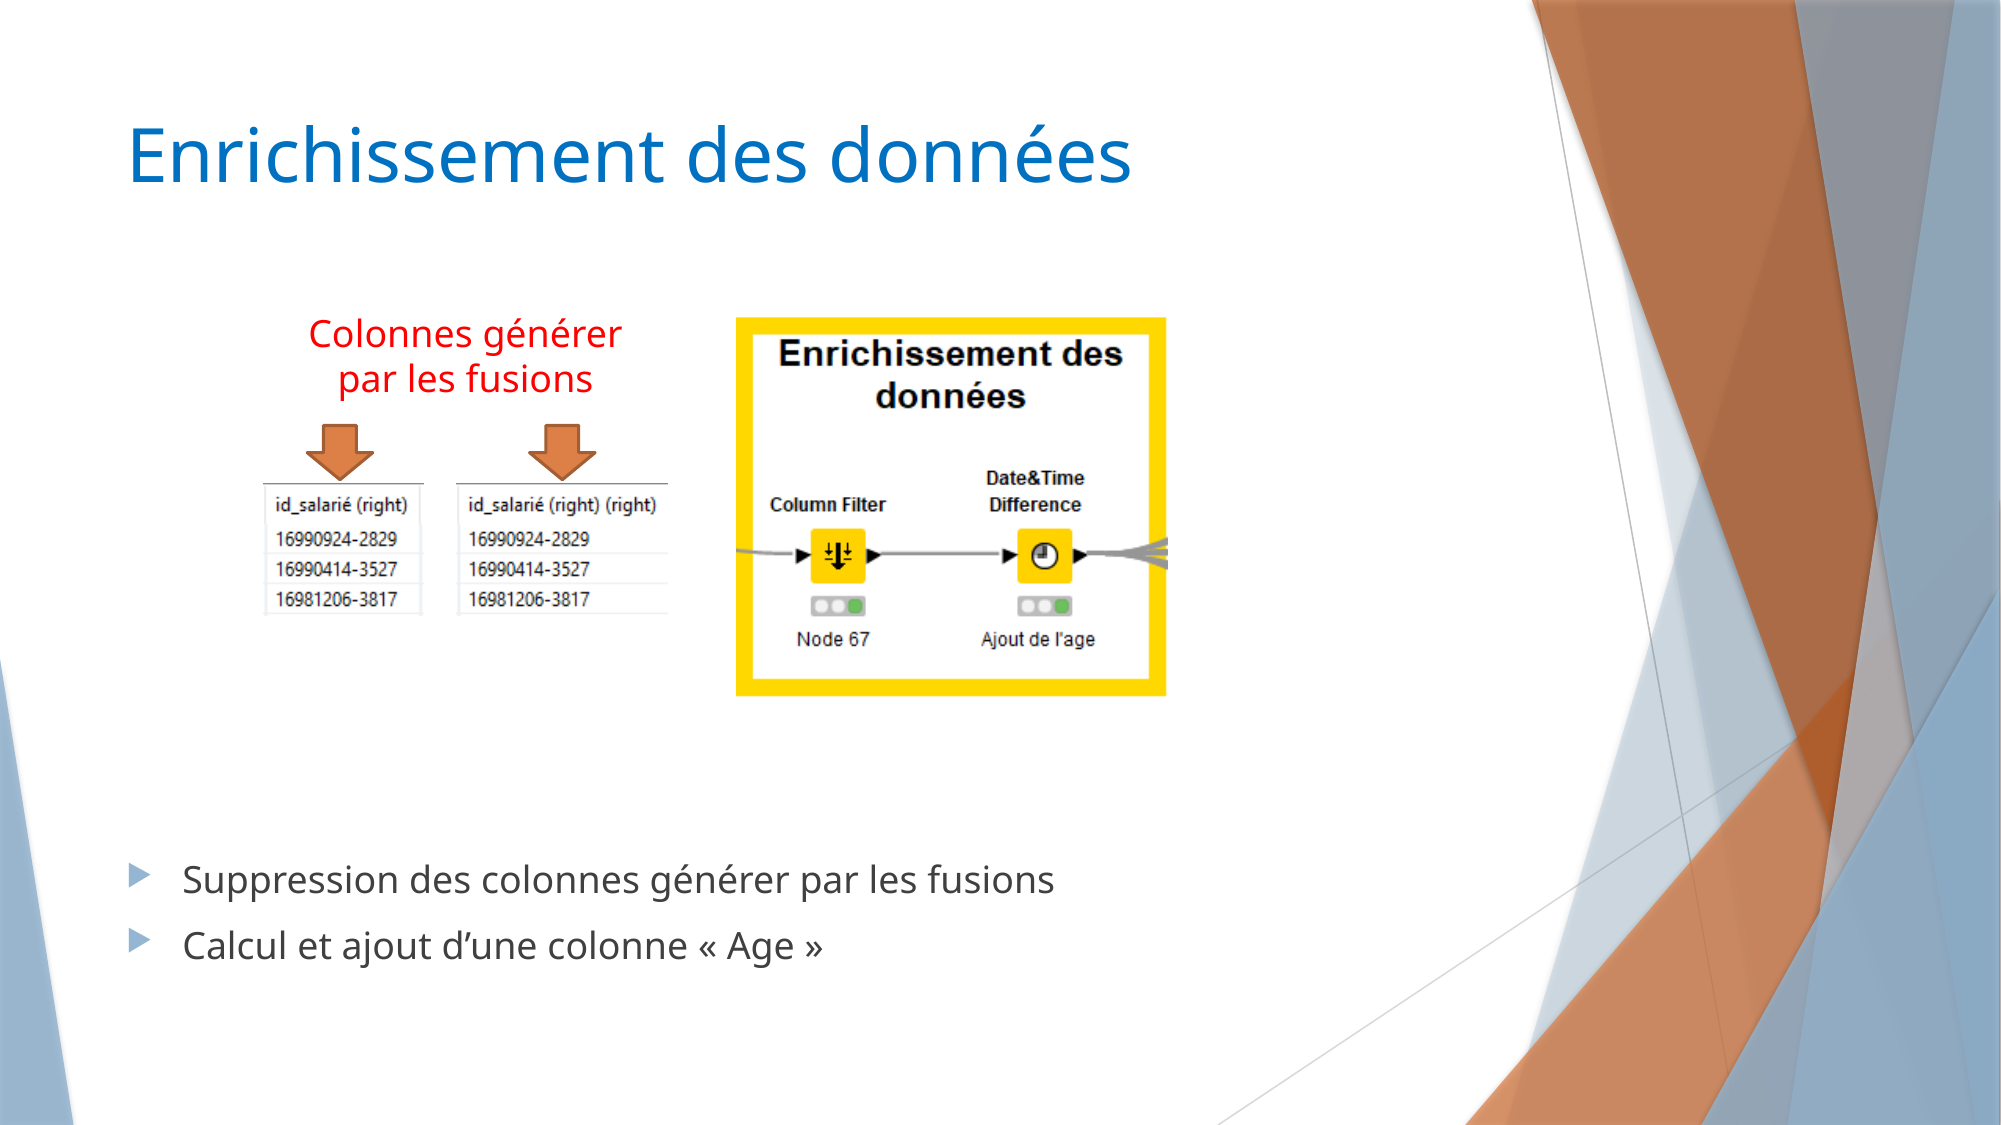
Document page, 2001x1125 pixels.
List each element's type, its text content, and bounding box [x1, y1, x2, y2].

text_box [528, 423, 597, 481]
picture [735, 316, 1168, 699]
title Enrichissement des données [111, 99, 1522, 317]
text_box Colonnes générer par les fusions [263, 302, 668, 407]
list Suppression des colonnes générer par les fusions Calcul et ajout d’une colonne « Age » [111, 849, 1522, 992]
picture [456, 483, 669, 616]
text_box [305, 423, 375, 481]
picture [263, 483, 424, 616]
